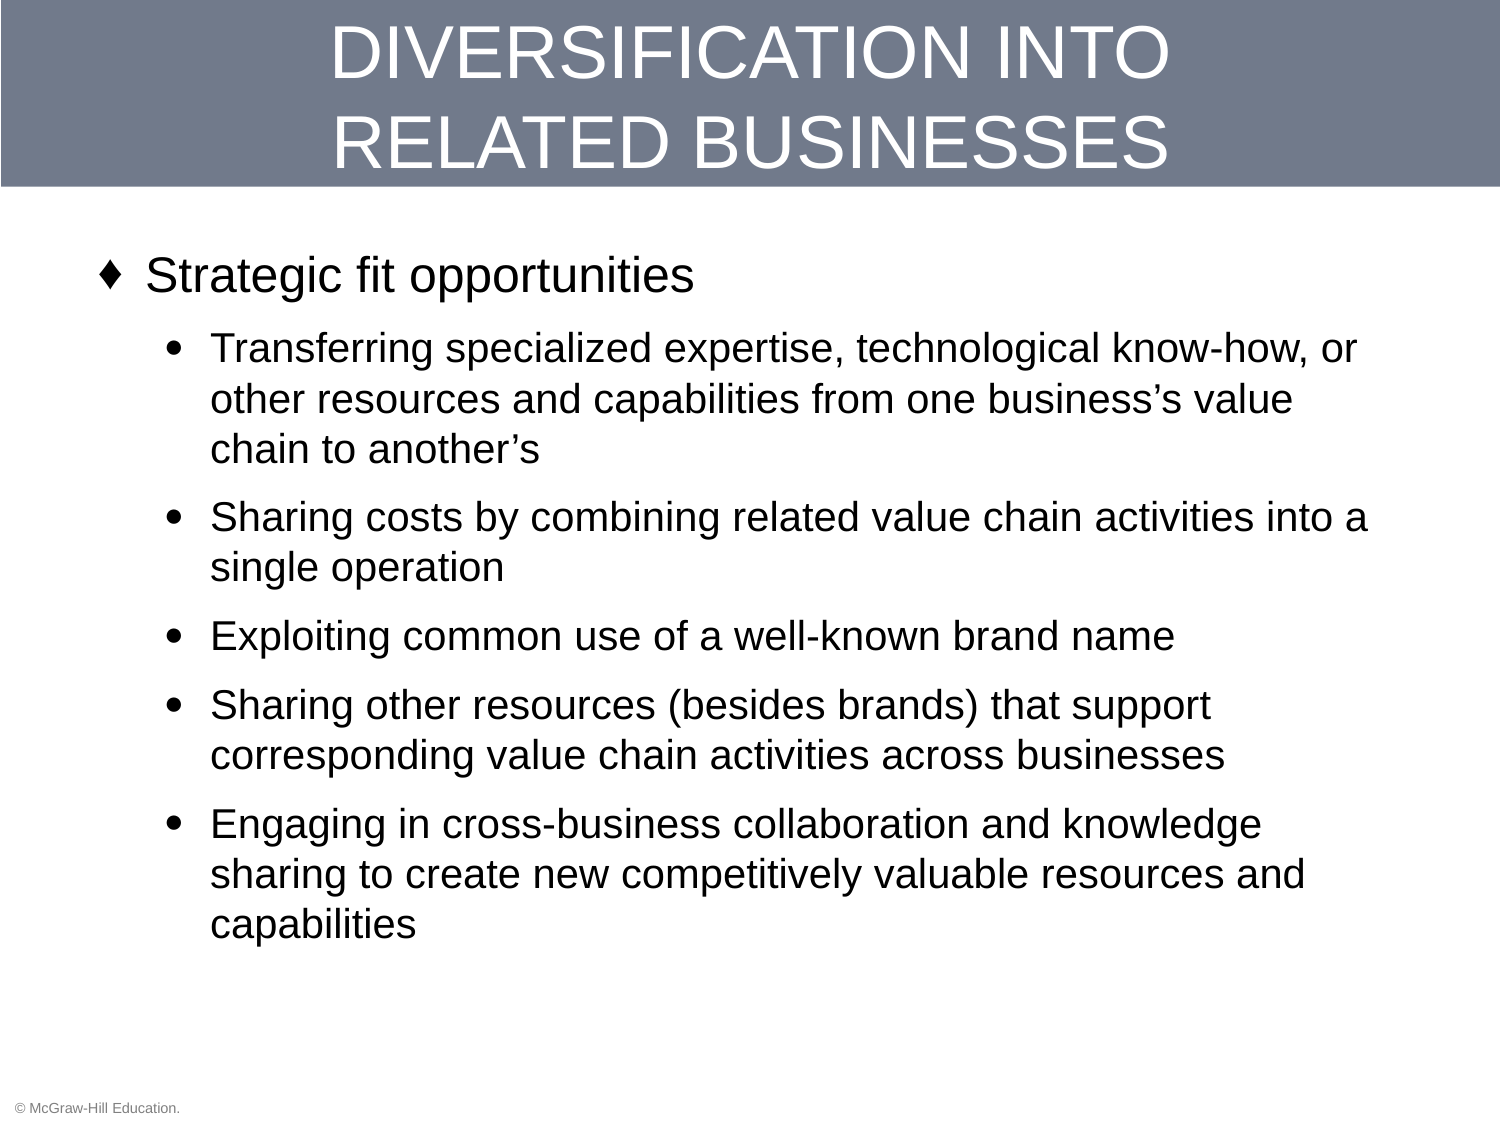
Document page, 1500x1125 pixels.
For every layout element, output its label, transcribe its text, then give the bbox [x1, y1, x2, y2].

title DIVERSIFICATION INTO RELATED BUSINESSES [0, 0, 1500, 187]
list Strategic fit opportunities Transferring specialized expertise, technological know-how, or other resources and capabilities from one business’s value chain to another’s Sharing costs by combining related value chain activities into a single operation Exploiting common use of a well-known brand name Sharing other resources (besides brands) that support corresponding value chain activities across businesses Engaging in cross-business collaboration and knowledge sharing to create new competitively valuable resources and capabilities [82, 234, 1417, 1053]
